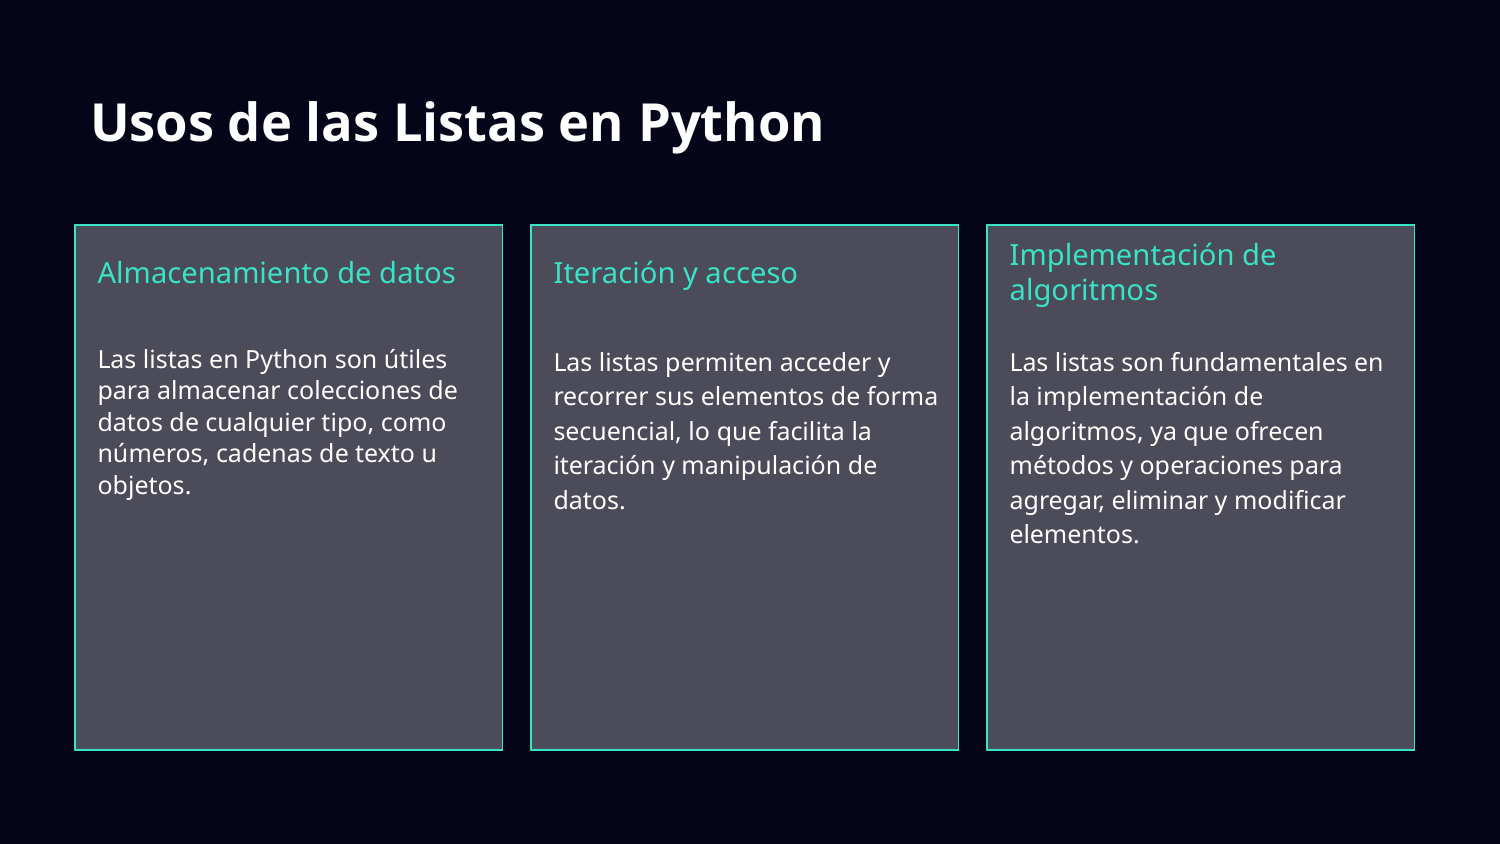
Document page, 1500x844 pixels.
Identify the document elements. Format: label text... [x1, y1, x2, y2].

list Las listas son fundamentales en la implementación de algoritmos, ya que ofrecen métodos y operaciones para agregar, eliminar y modificar elementos. [986, 311, 1415, 750]
subtitle Almacenamiento de datos [75, 224, 503, 319]
list Las listas en Python son útiles para almacenar colecciones de datos de cualquier tipo, como números, cadenas de texto u objetos. [75, 319, 503, 750]
list Las listas permiten acceder y recorrer sus elementos de forma secuencial, lo que facilita la iteración y manipulación de datos. [531, 311, 959, 750]
title Usos de las Listas en Python [75, 72, 1425, 167]
subtitle Iteración y acceso [531, 224, 959, 311]
subtitle Implementación de algoritmos [986, 224, 1415, 311]
